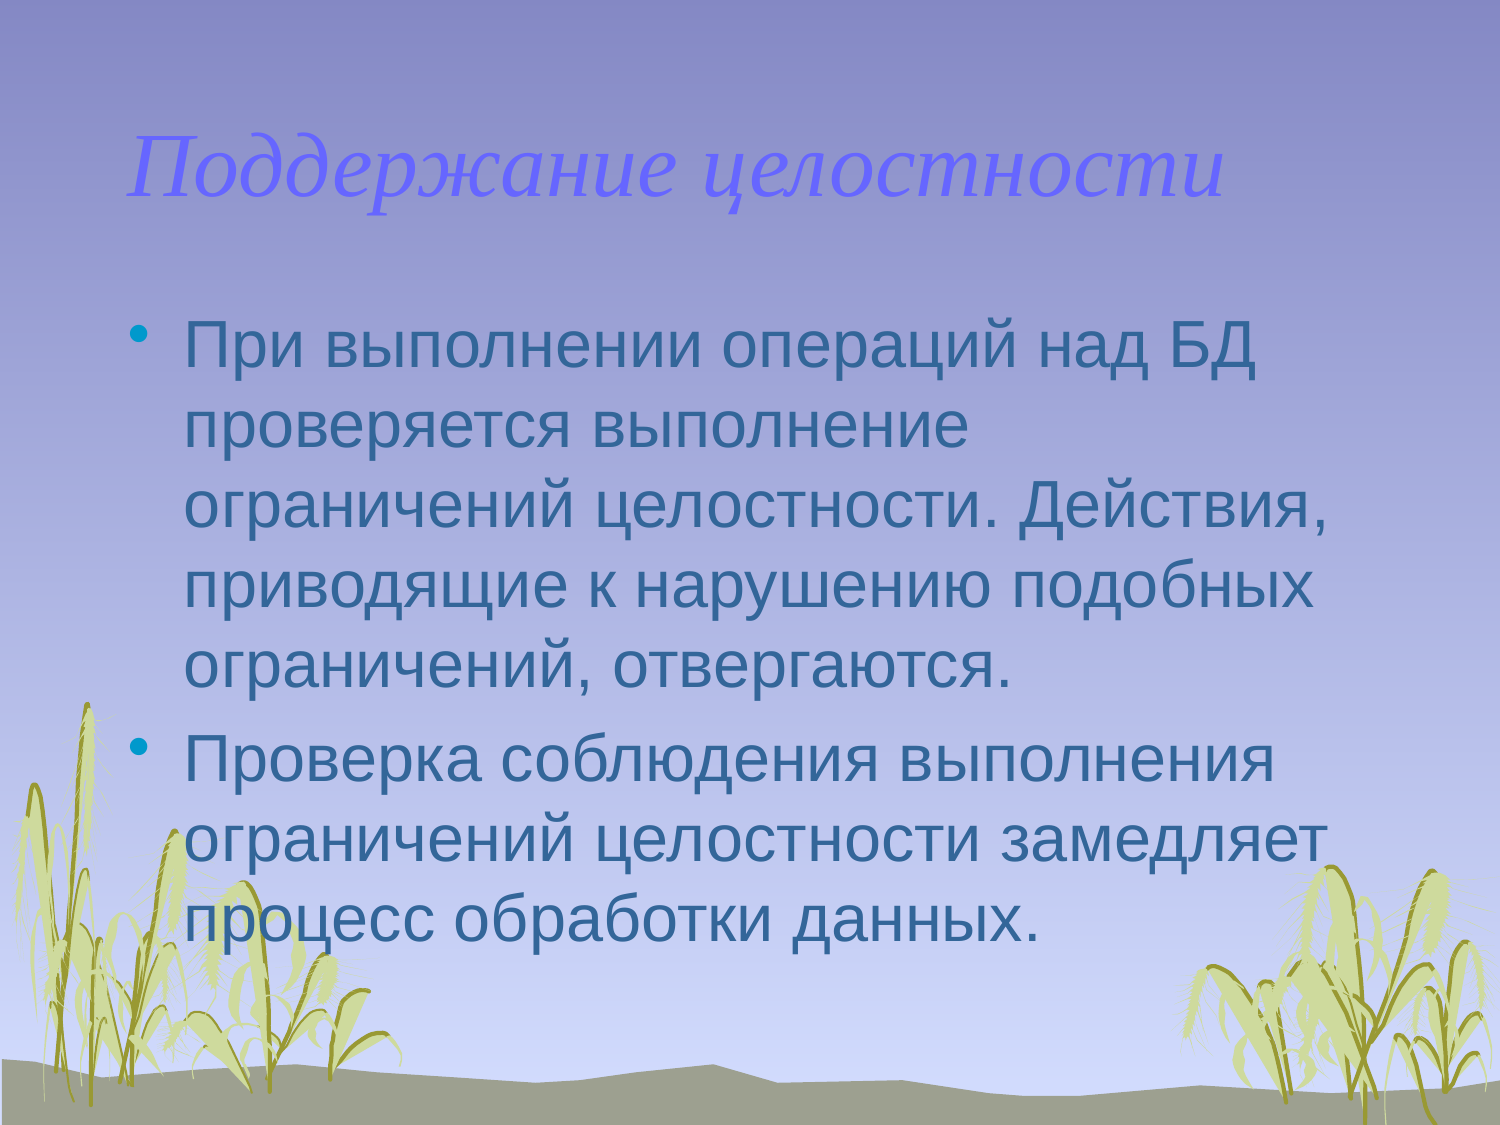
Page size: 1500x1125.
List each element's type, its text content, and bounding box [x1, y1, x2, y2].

title Поддержание целостности [112, 66, 1388, 254]
list При выполнении операций над БД проверяется выполнение ограничений целостности. Действия, приводящие к нарушению подобных ограничений, отвергаются. Проверка соблюдения выполнения ограничений целостности замедляет процесс обработки данных. [112, 293, 1388, 969]
